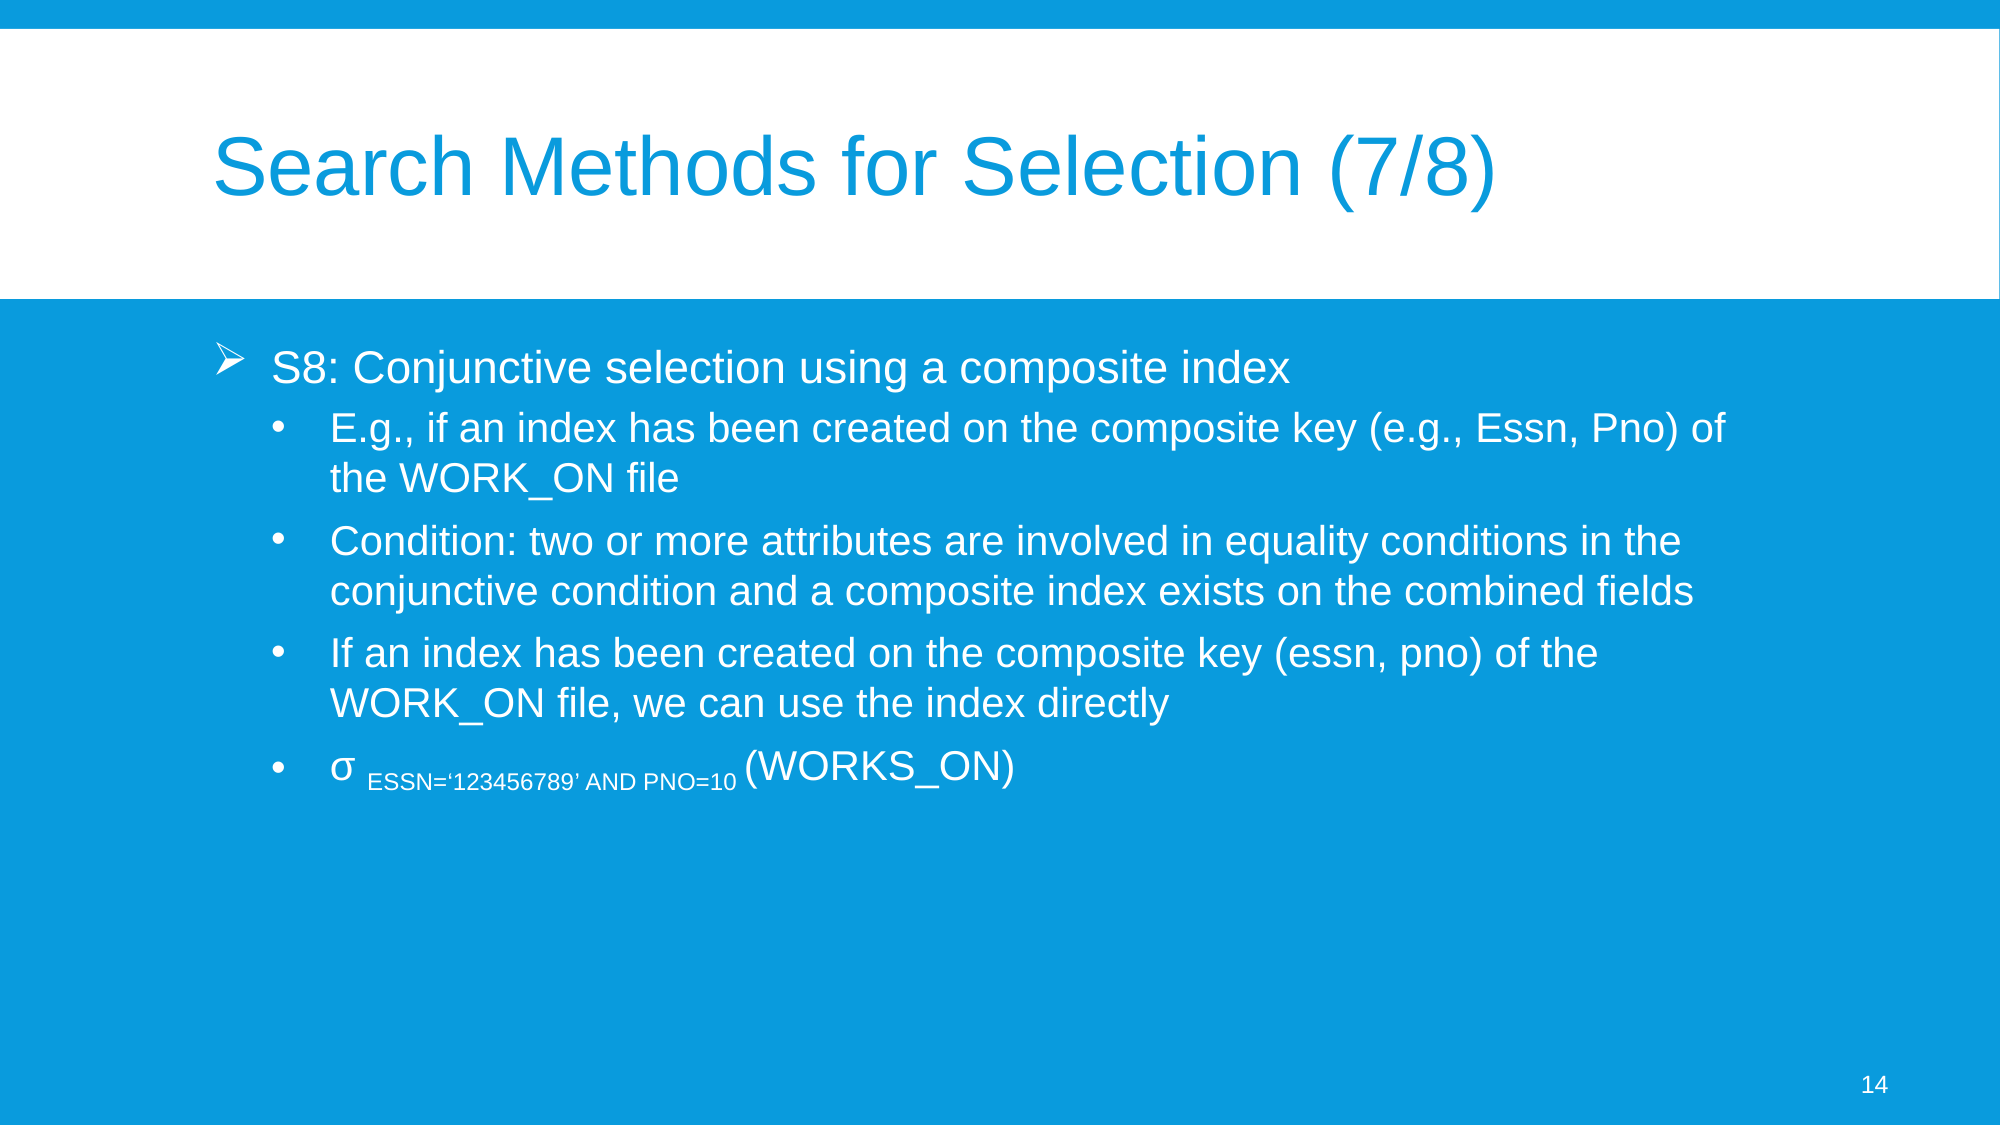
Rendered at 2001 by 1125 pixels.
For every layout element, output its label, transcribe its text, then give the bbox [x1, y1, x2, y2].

title Search Methods for Selection (7/8) [197, 46, 1803, 295]
slide_number 14 [1748, 1053, 1904, 1114]
list S8: Conjunctive selection using a composite index E.g., if an index has been created on the composite key (e.g., Essn, Pno) of the WORK_ON file Condition: two or more attributes are involved in equality conditions in the conjunctive condition and a composite index exists on the combined fields If an index has been created on the composite key (essn, pno) of the WORK_ON file, we can use the index directly σ ESSN=‘123456789’ AND PNO=10 (WORKS_ON) [197, 329, 1803, 1020]
